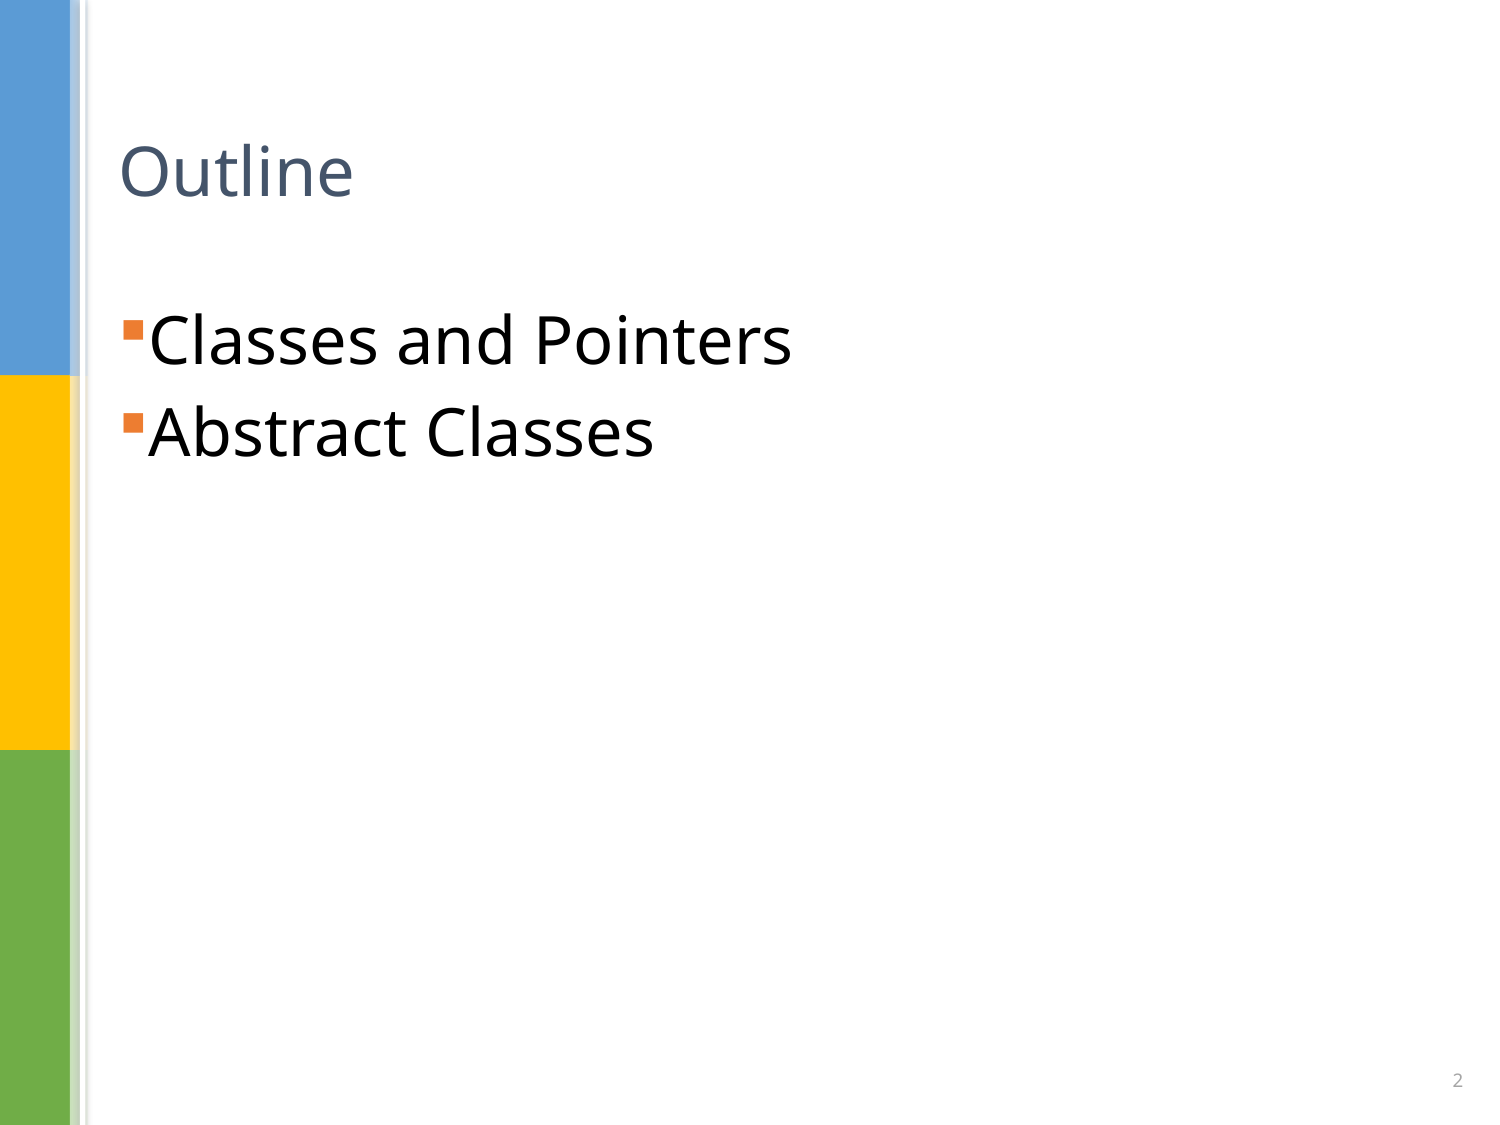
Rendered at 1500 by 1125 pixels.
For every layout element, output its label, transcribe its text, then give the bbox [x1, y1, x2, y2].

list Classes and Pointers Abstract Classes [103, 299, 1397, 1014]
title Outline [103, 59, 1397, 278]
slide_number 2 [1418, 1051, 1479, 1112]
